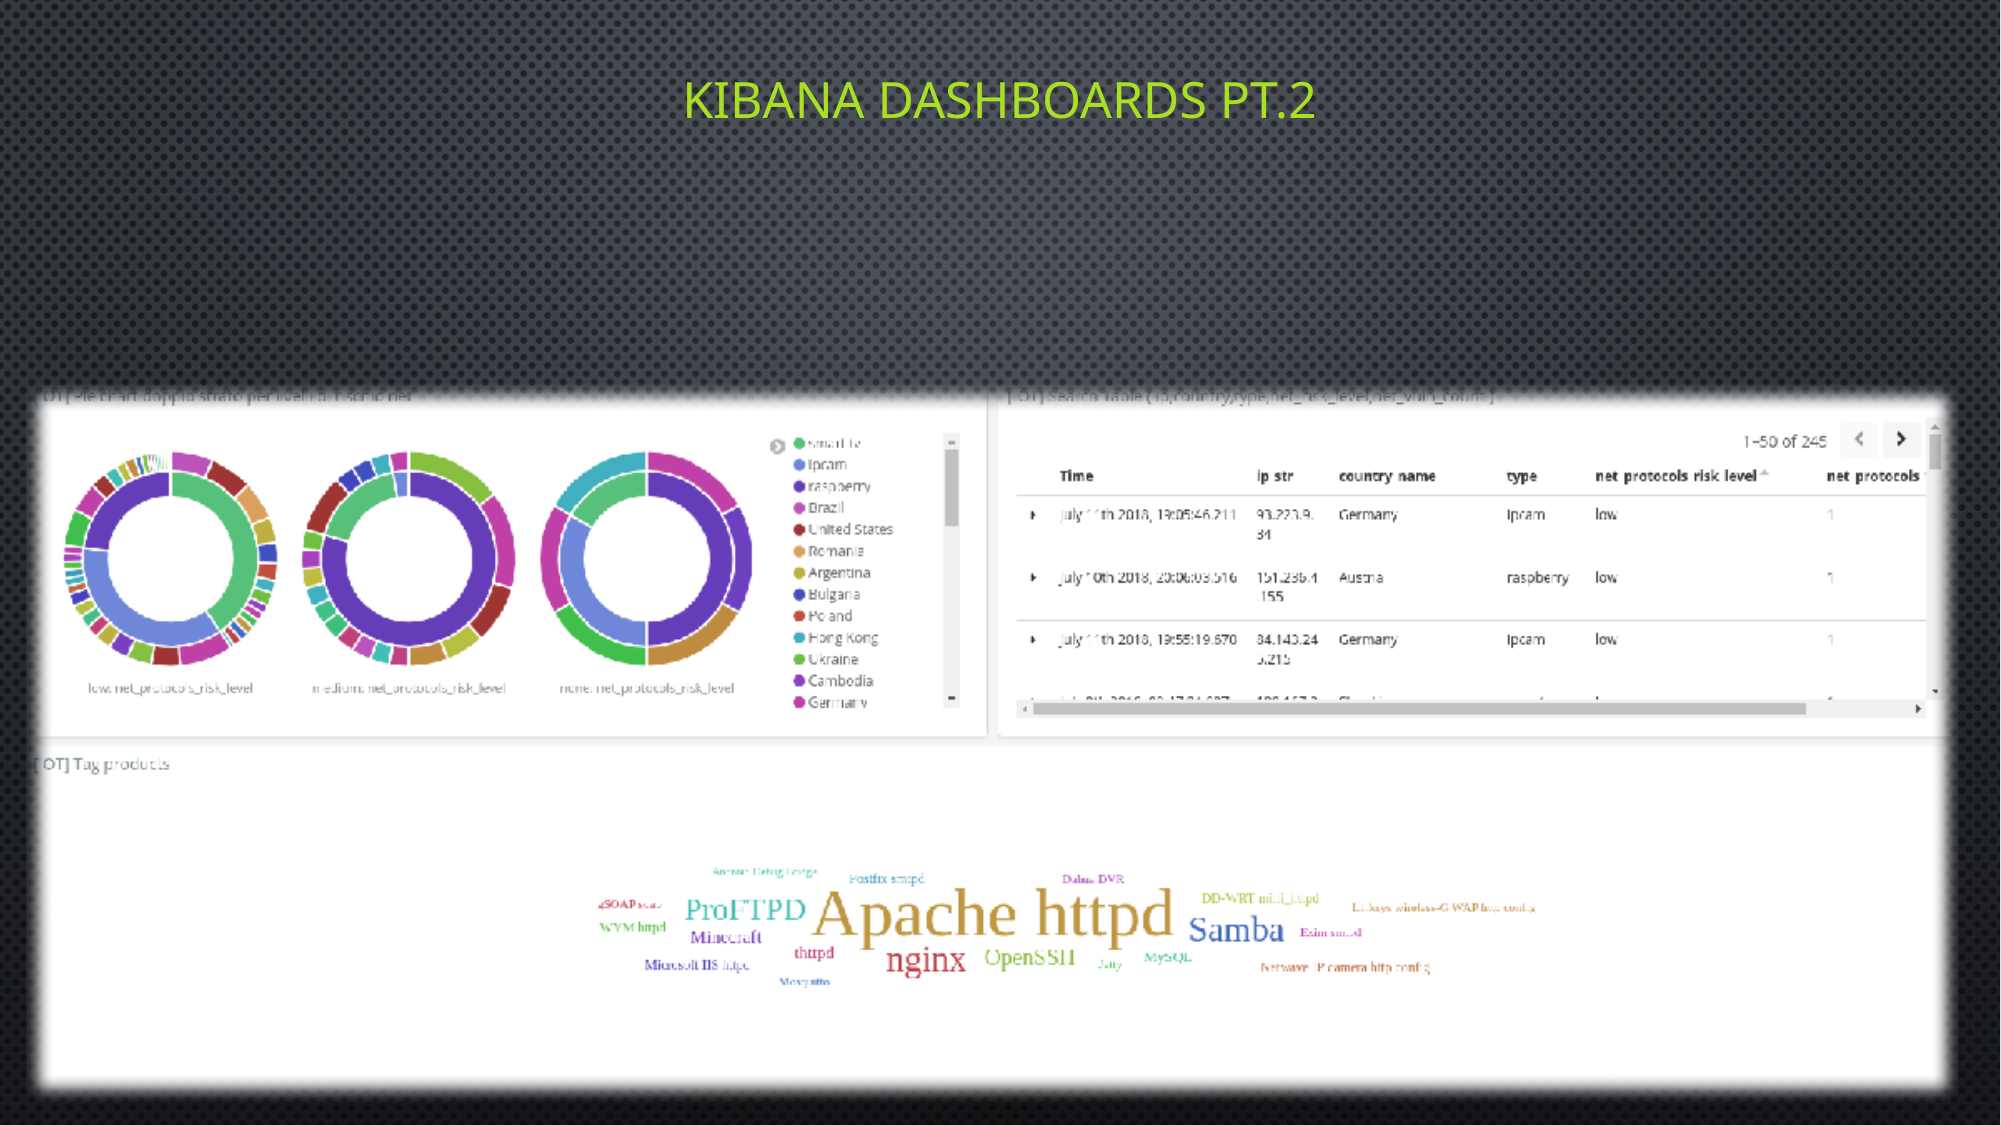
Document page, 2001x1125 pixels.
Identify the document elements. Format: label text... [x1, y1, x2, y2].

title Kibana Dashboards pt.2 [187, 60, 1813, 136]
picture [25, 383, 1958, 1102]
